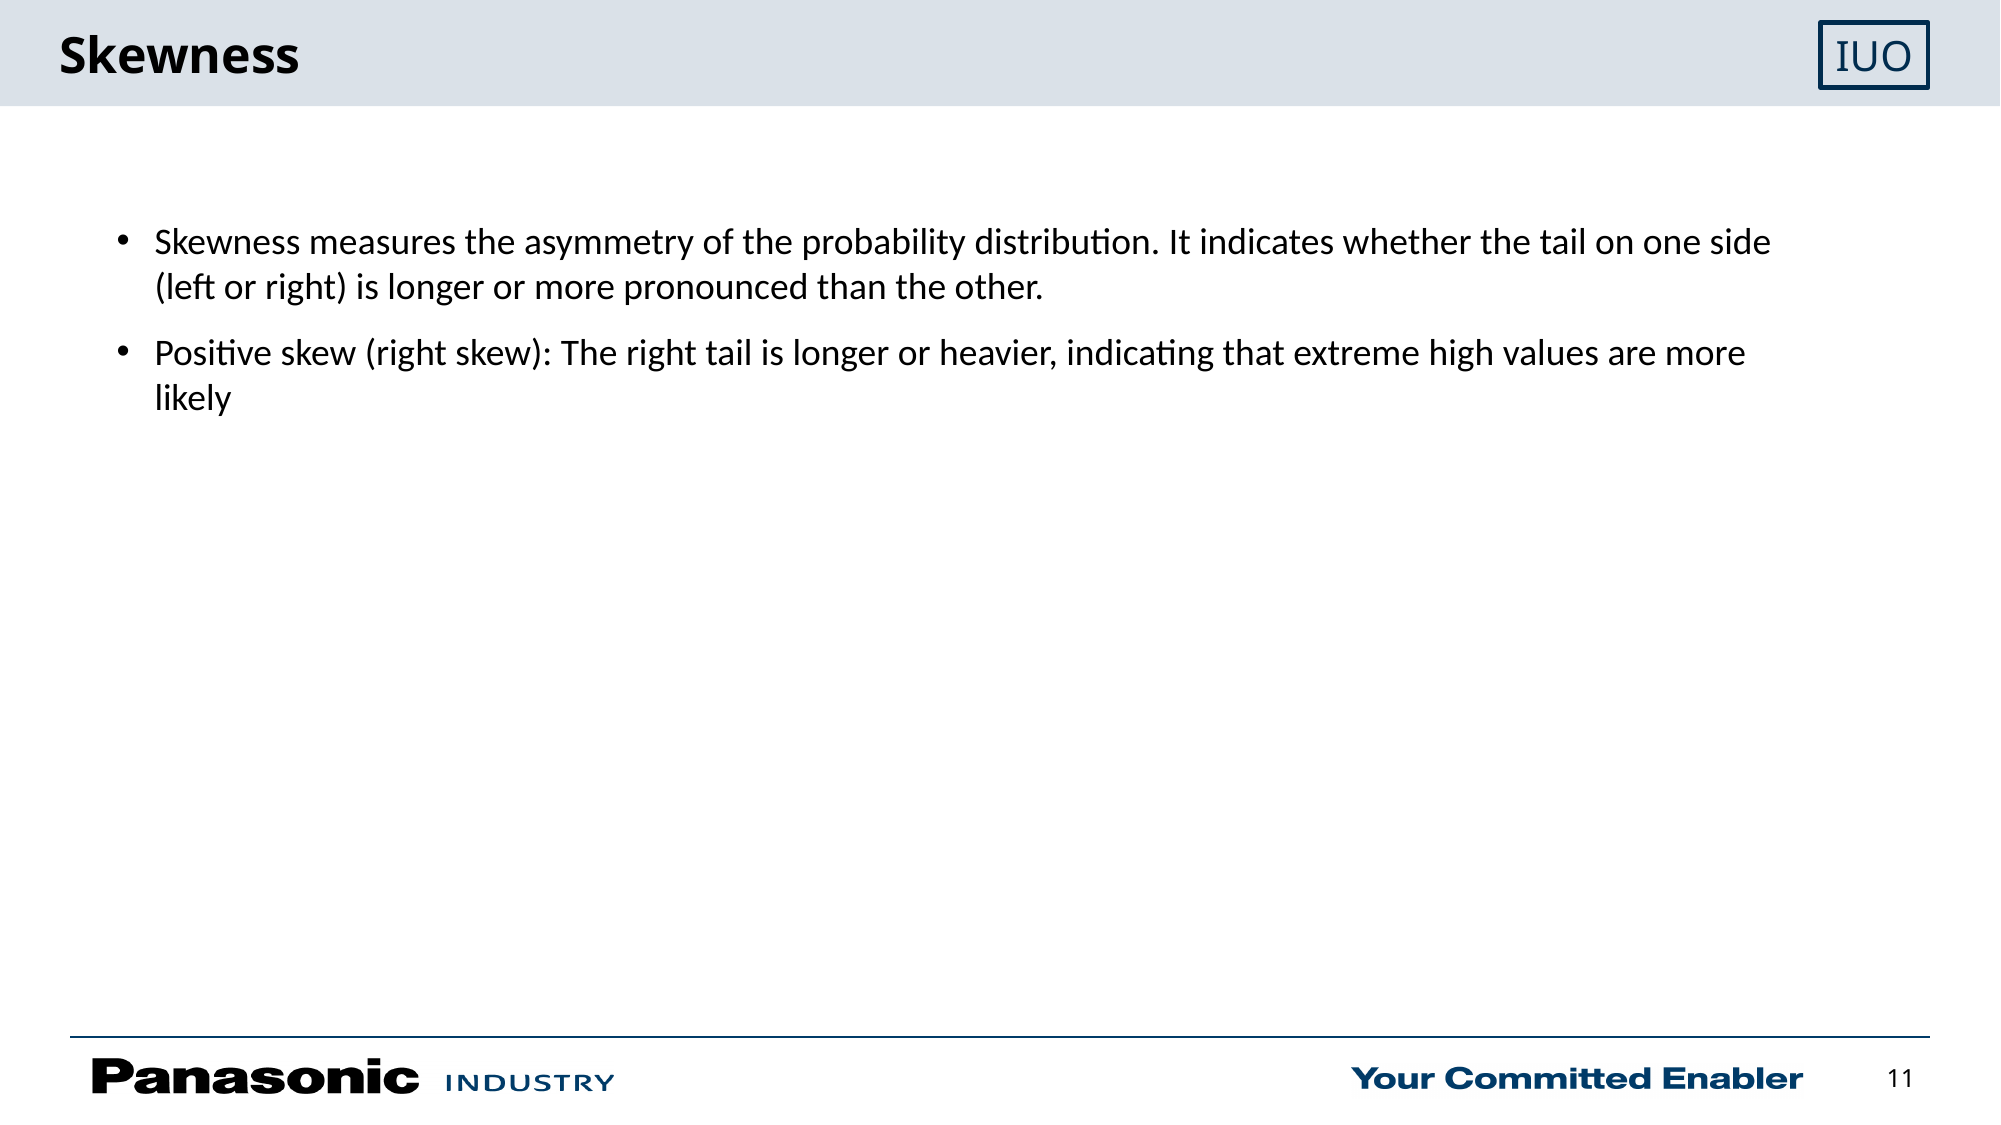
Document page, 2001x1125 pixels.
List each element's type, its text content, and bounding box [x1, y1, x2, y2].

slide_number 10 [1826, 1050, 1930, 1110]
picture [1351, 1063, 1804, 1099]
picture [92, 1058, 614, 1094]
title Skewness [44, 30, 1840, 85]
list Skewness measures the asymmetry of the probability distribution. It indicates whether the tail on one side (left or right) is longer or more pronounced than the other. Positive skew (right skew): The right tail is longer or heavier, indicating that extreme high values are more likely [101, 205, 1827, 920]
